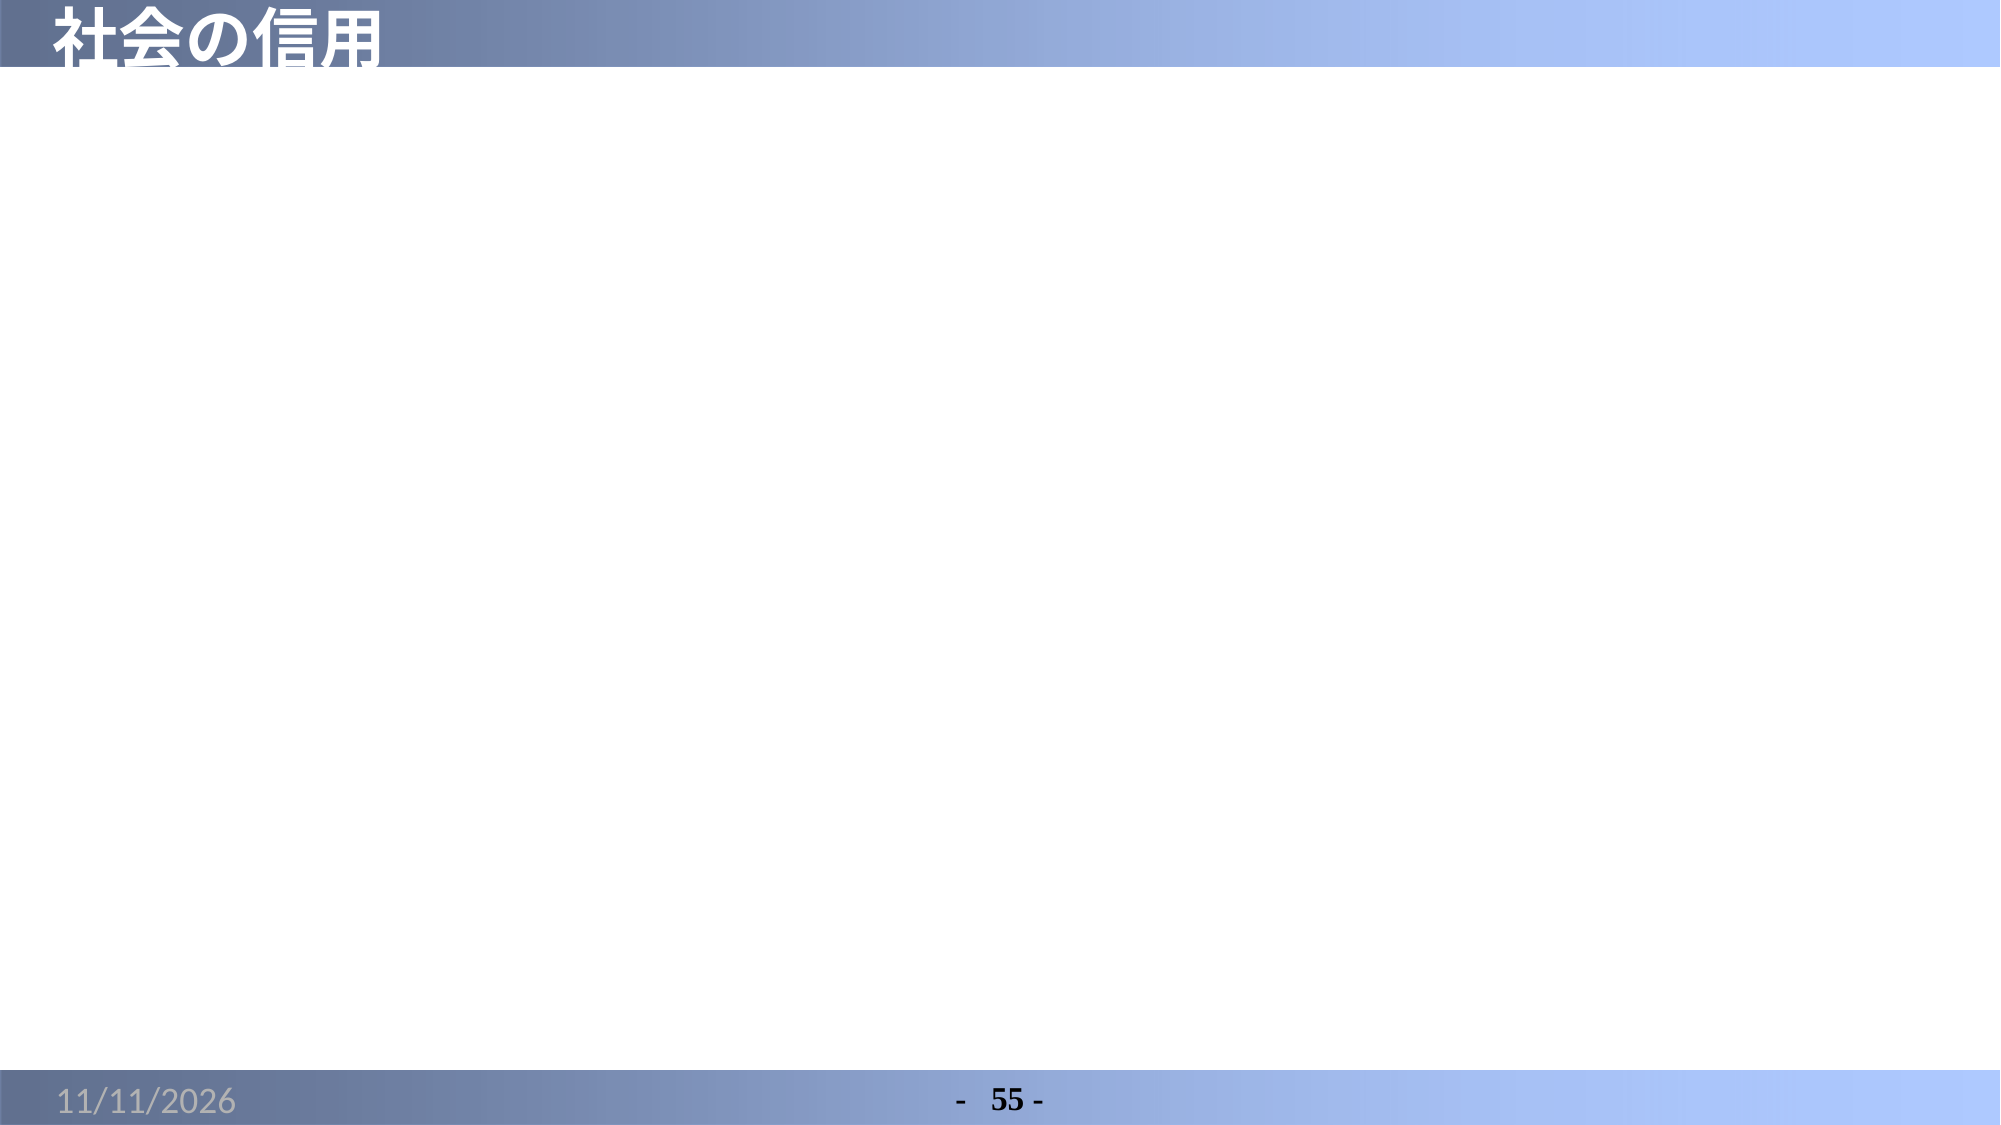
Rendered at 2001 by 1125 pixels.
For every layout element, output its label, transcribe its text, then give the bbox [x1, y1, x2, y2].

title 社会の信用 [52, 0, 1946, 78]
slide_number - 55 - [934, 1078, 1063, 1117]
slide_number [55, 1076, 516, 1122]
